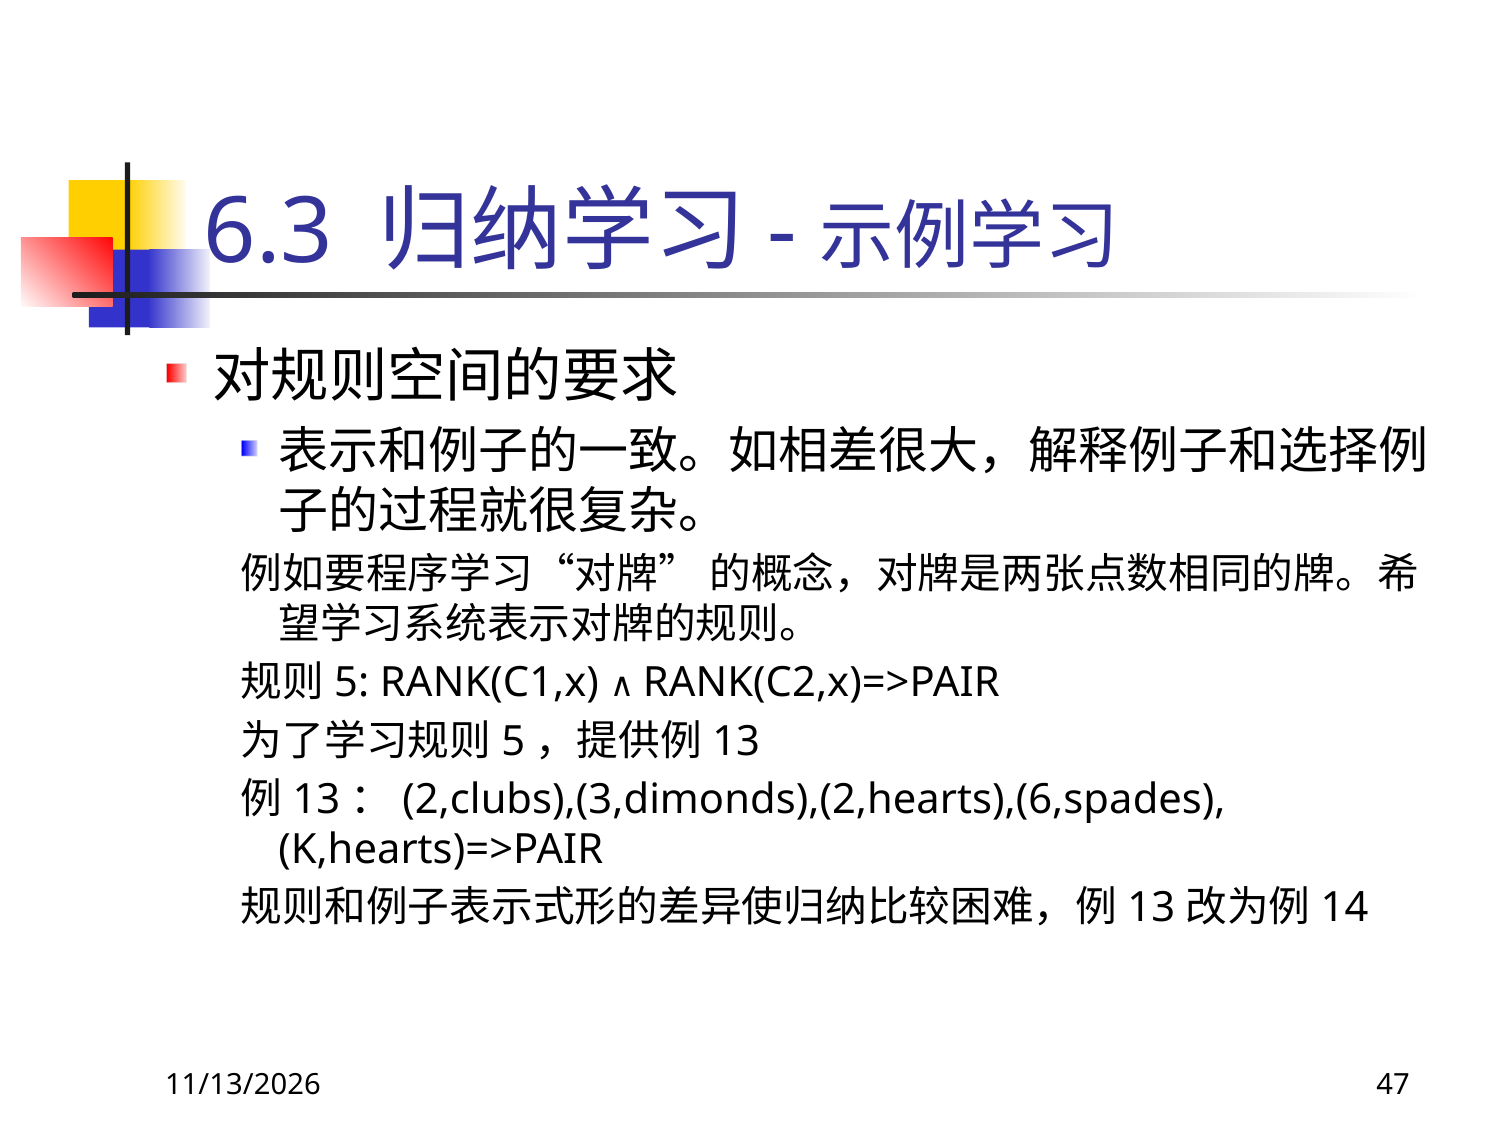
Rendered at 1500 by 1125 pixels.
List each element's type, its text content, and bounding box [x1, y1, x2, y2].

picture [240, 439, 259, 458]
title 6.3 归纳学习-示例学习 [188, 101, 1468, 289]
slide_number 47 [1112, 1080, 1426, 1113]
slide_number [149, 1080, 463, 1113]
list 对规则空间的要求 表示和例子的一致。如相差很大，解释例子和选择例子的过程就很复杂。 例如要程序学习“对牌” 的概念，对牌是两张点数相同的牌。希望学习系统表示对牌的规则。 规则5: RANK(C1,x) ∧ RANK(C2,x)=>PAIR 为了学习规则5，提供例13 例13：(2,clubs),(3,dimonds),(2,hearts),(6,spades),(K,hearts)=>PAIR 规则和例子表示式形的差异使归纳比较困难，例13改为例14 [75, 331, 1469, 1080]
picture [165, 362, 189, 385]
